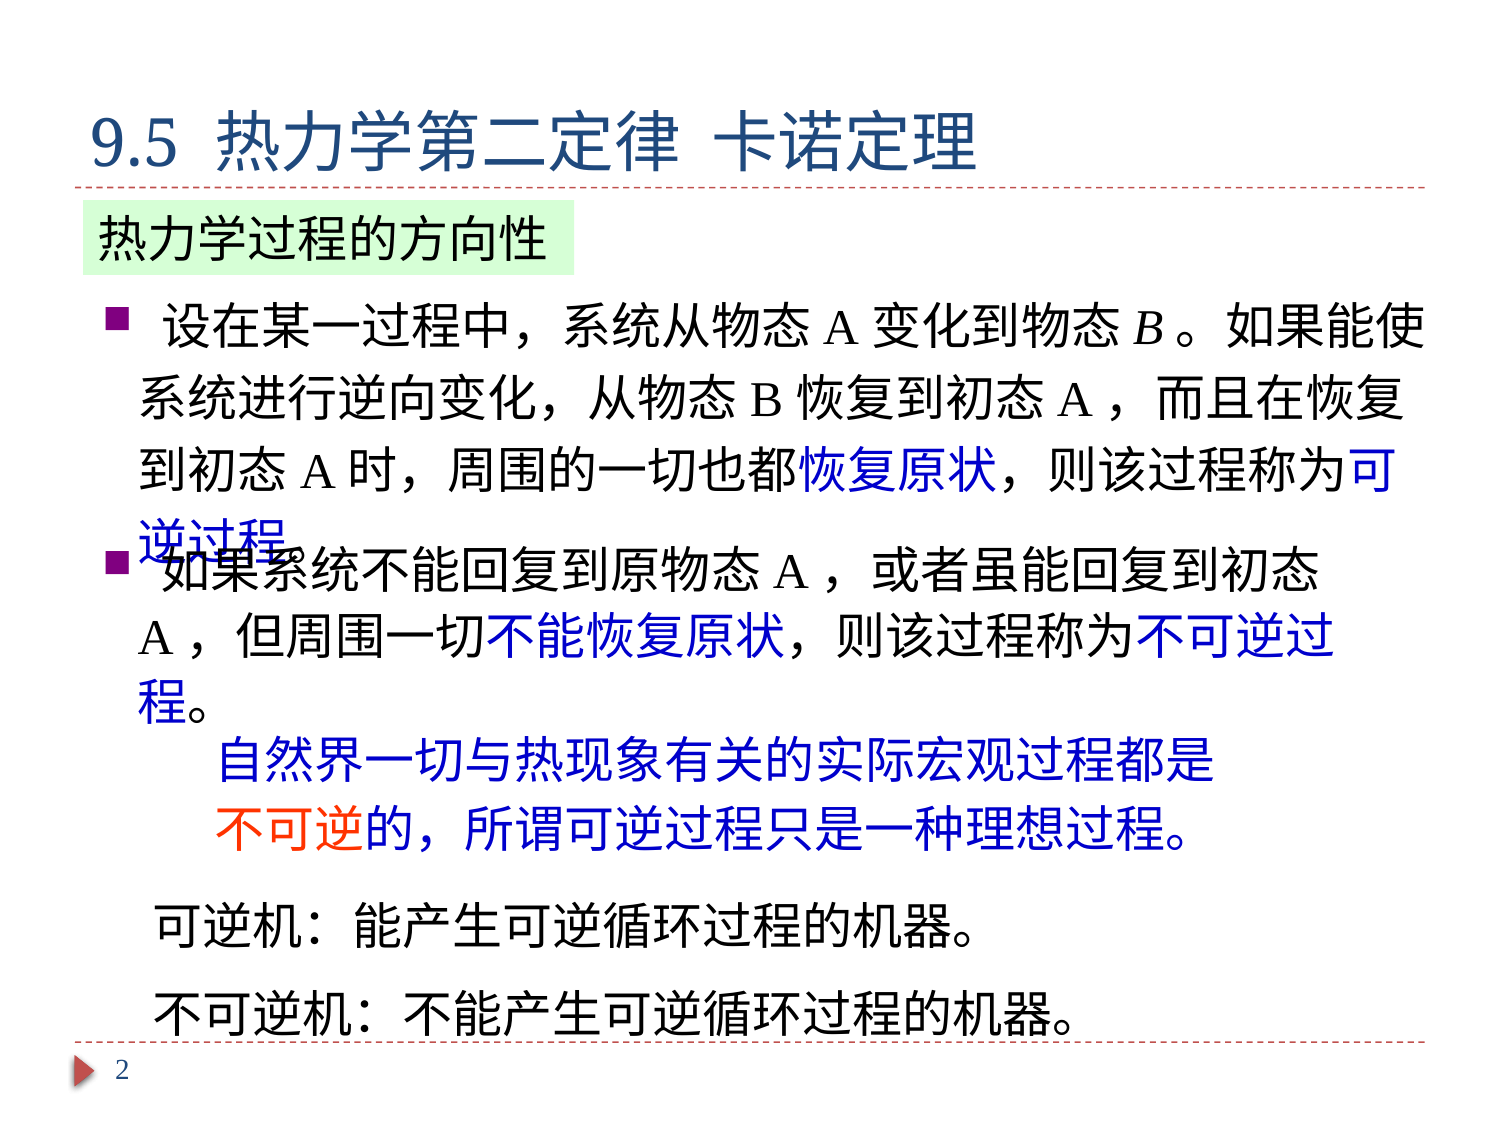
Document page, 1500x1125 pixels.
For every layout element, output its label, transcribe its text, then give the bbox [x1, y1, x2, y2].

text_box 热力学过程的方向性 [83, 200, 575, 275]
slide_number 2 [100, 1042, 426, 1103]
text_box 如果系统不能回复到原物态A，或者虽能回复到初态A，但周围一切不能恢复原状，则该过程称为不可逆过程。 [87, 525, 1375, 738]
title 9.5 热力学第二定律 卡诺定理 [75, 37, 1425, 188]
text_box 自然界一切与热现象有关的实际宏观过程都是不可逆的，所谓可逆过程只是一种理想过程。 [200, 712, 1275, 866]
text_box 设在某一过程中，系统从物态A变化到物态B。如果能使系统进行逆向变化，从物态B恢复到初态A，而且在恢复到初态A时，周围的一切也都恢复原状，则该过程称为可逆过程。 [87, 274, 1449, 578]
text_box 不可逆机：不能产生可逆循环过程的机器。 [137, 974, 1138, 1050]
text_box 可逆机：能产生可逆循环过程的机器。 [137, 887, 1025, 963]
